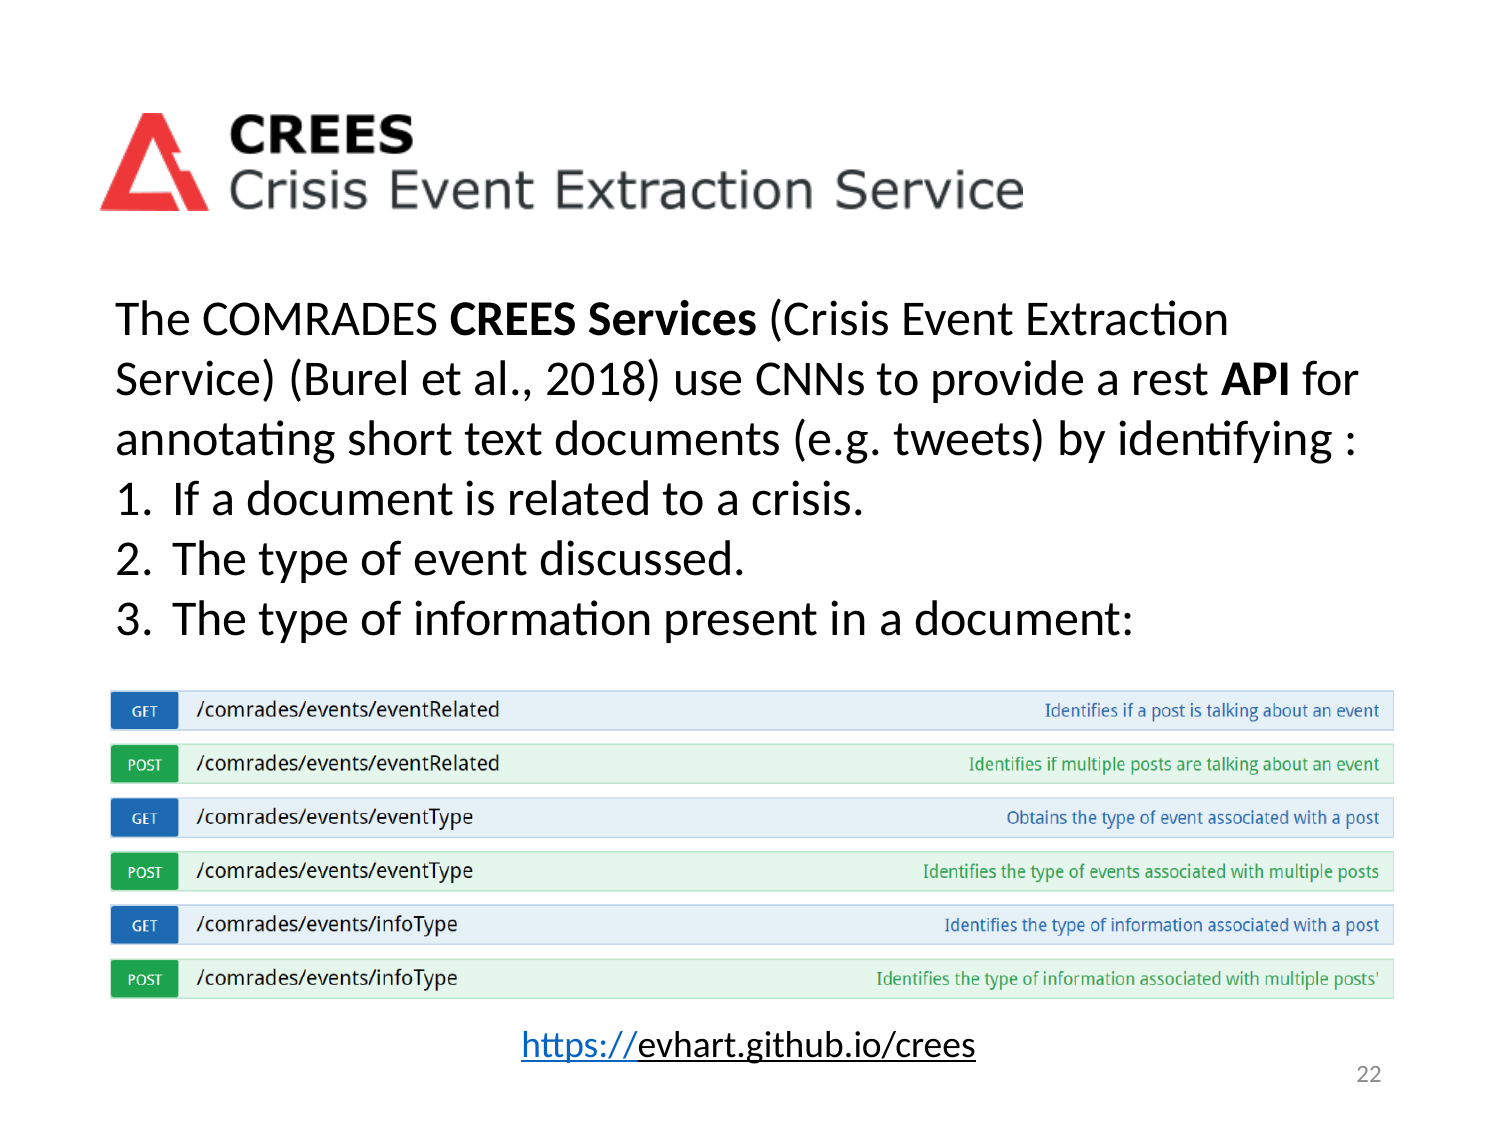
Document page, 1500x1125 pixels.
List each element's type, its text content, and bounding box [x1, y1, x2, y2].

picture [107, 684, 1409, 1025]
picture [100, 113, 1023, 211]
text_box https://evhart.github.io/crees [506, 1025, 1000, 1073]
text_box The COMRADES CREES Services (Crisis Event Extraction Service) (Burel et al., 2018) use CNNs to provide a rest API for annotating short text documents (e.g. tweets) by identifying : If a document is related to a crisis. The type of event discussed. The type of information present in a document: [100, 277, 1397, 653]
slide_number 22 [1059, 1042, 1397, 1103]
